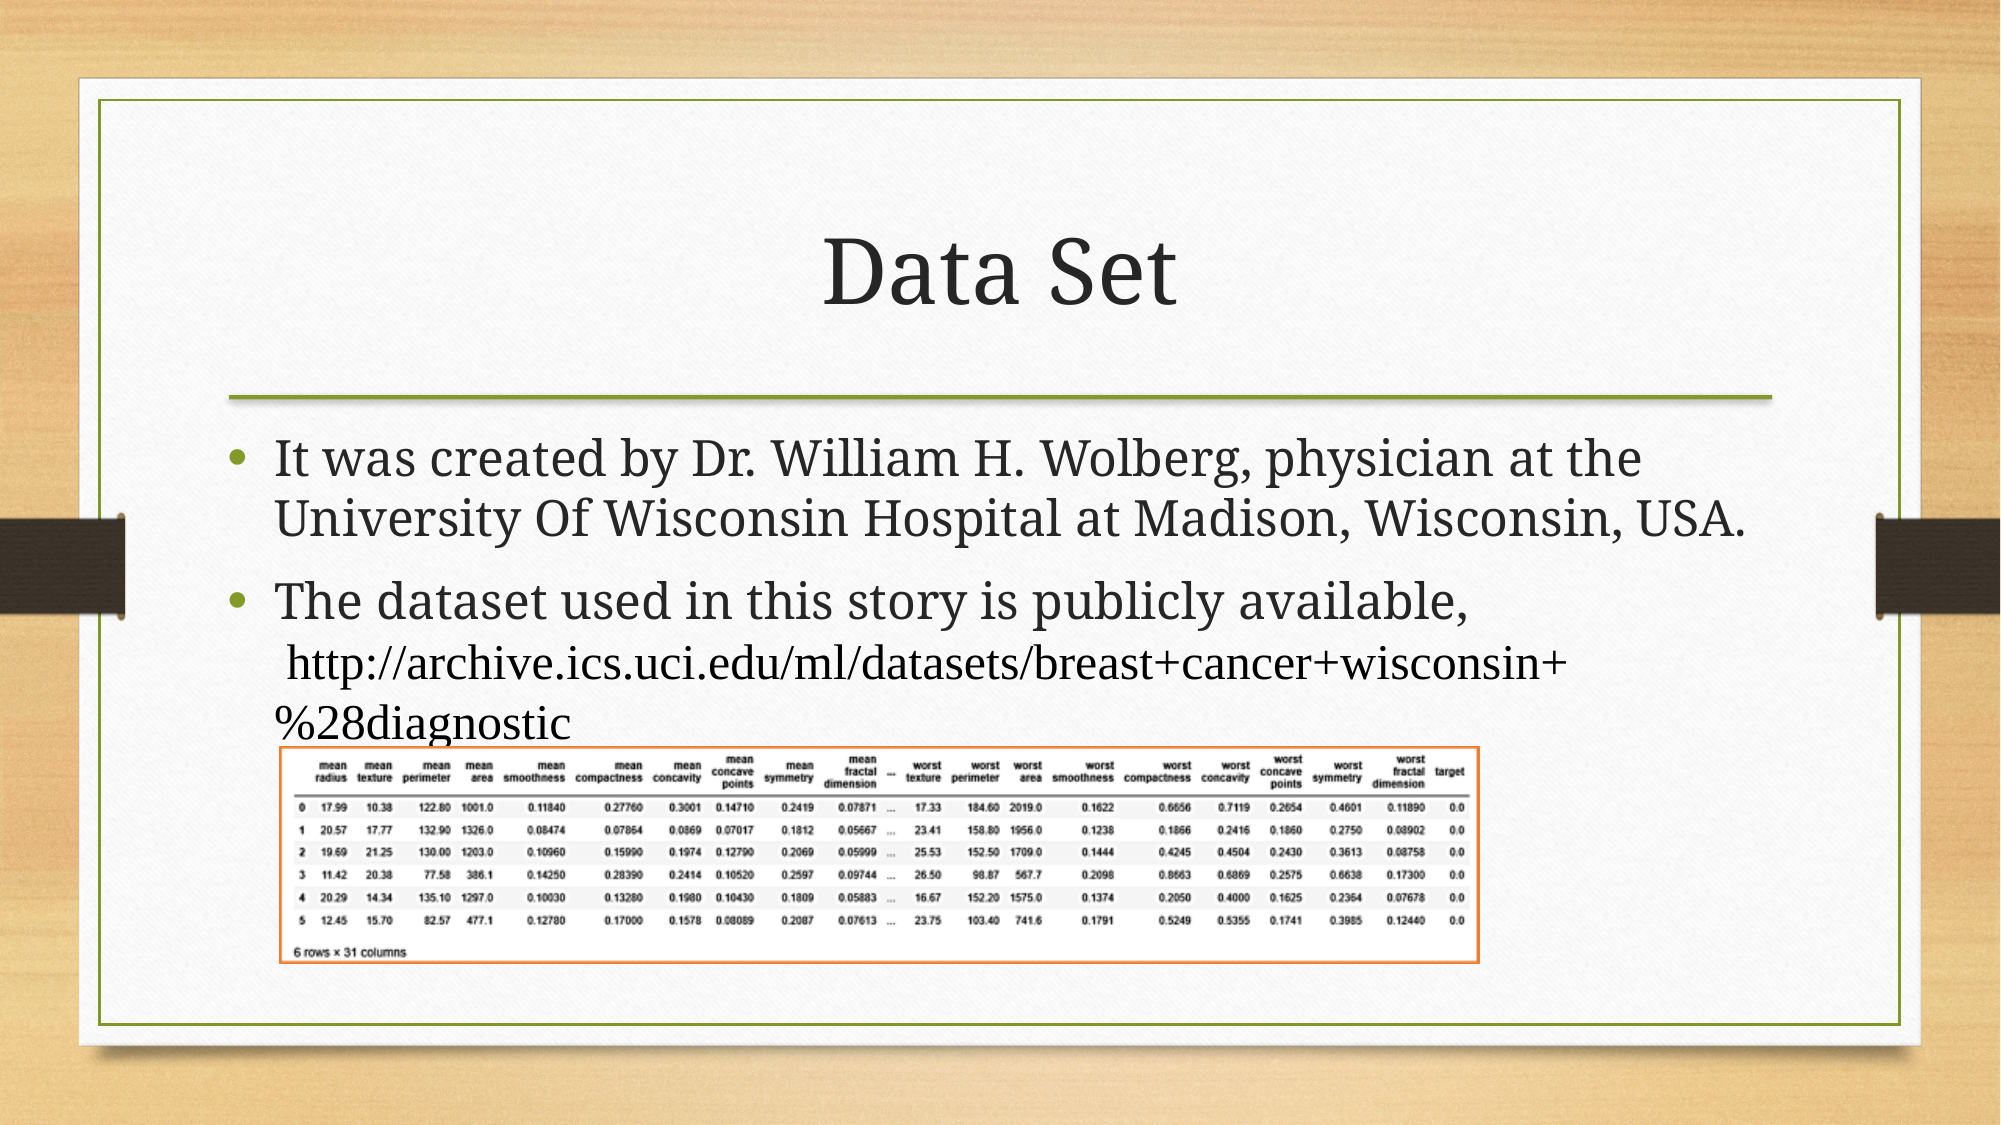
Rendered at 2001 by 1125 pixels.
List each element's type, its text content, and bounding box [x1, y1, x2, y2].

text_box Data Set [212, 161, 1788, 375]
text_box It was created by Dr. William H. Wolberg, physician at the University Of Wisconsin Hospital at Madison, Wisconsin, USA. The dataset used in this story is publicly available, http://archive.ics.uci.edu/ml/datasets/breast+cancer+wisconsin+%28diagnostic [212, 419, 1788, 964]
picture [0, 0, 2001, 1125]
